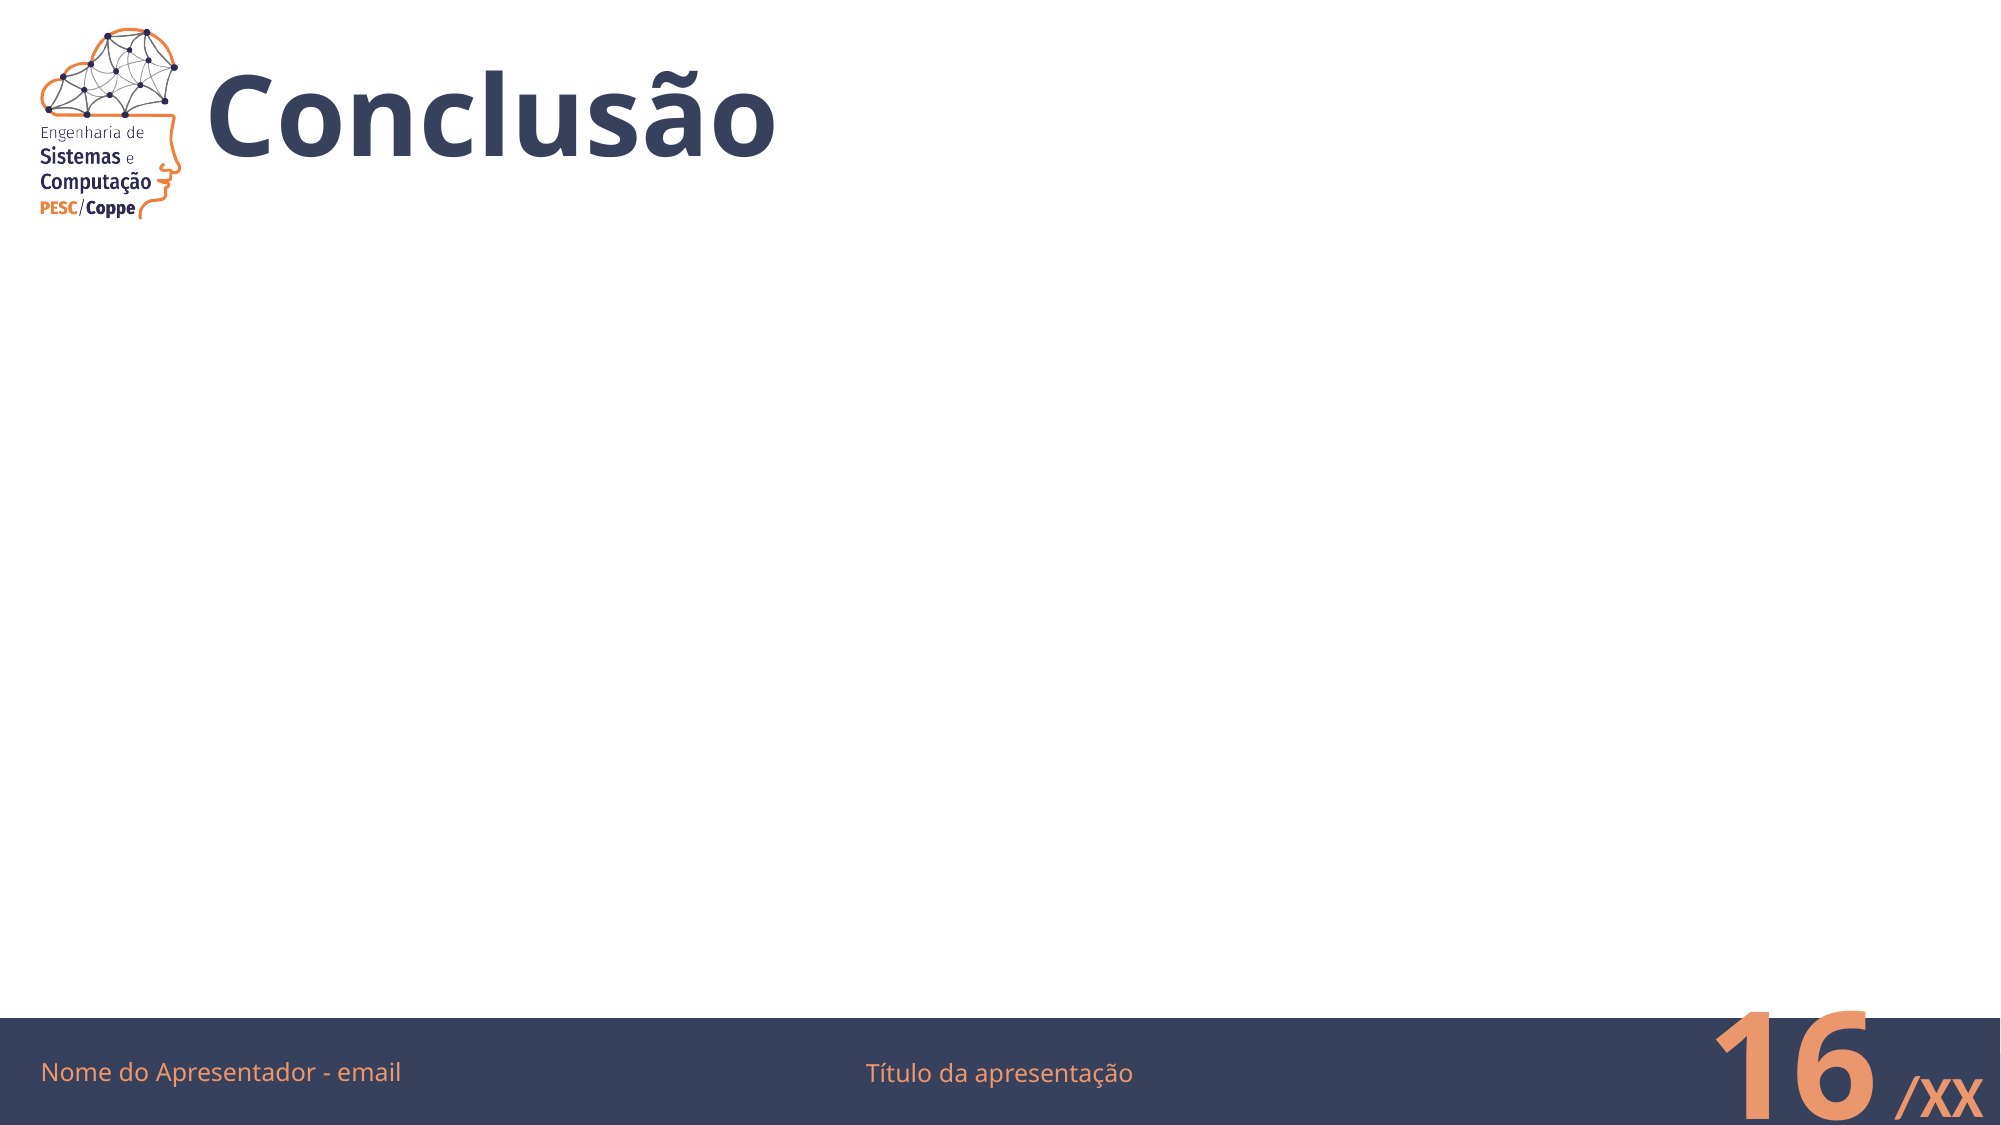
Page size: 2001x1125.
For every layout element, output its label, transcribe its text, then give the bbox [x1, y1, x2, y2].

slide_number 16 [1443, 1041, 1894, 1102]
title Conclusão [189, 10, 1980, 230]
footer Título da apresentação [662, 1042, 1338, 1103]
picture [25, 14, 196, 233]
slide_number Nome do Apresentador - email [25, 1041, 476, 1102]
